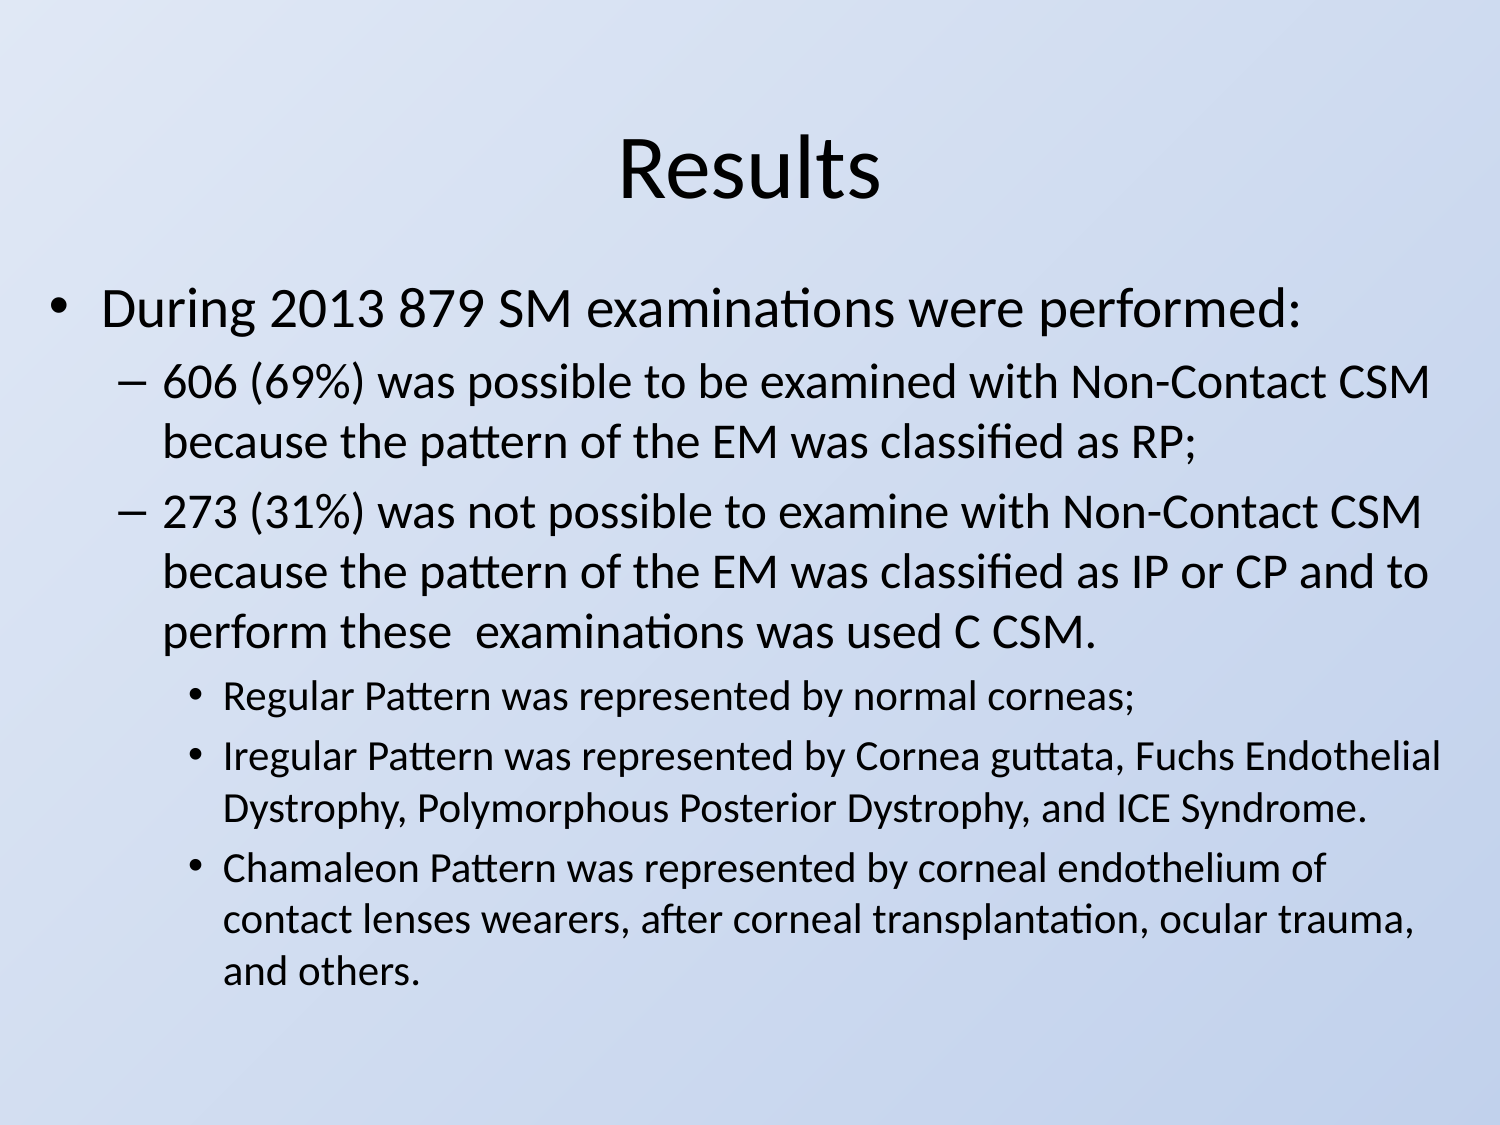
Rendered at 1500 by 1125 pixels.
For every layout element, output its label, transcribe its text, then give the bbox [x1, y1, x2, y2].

list During 2013 879 SM examinations were performed: 606 (69%) was possible to be examined with Non-Contact CSM because the pattern of the EM was classified as RP; 273 (31%) was not possible to examine with Non-Contact CSM because the pattern of the EM was classified as IP or CP and to perform these examinations was used C CSM. Regular Pattern was represented by normal corneas; Iregular Pattern was represented by Cornea guttata, Fuchs Endothelial Dystrophy, Polymorphous Posterior Dystrophy, and ICE Syndrome. Chamaleon Pattern was represented by corneal endothelium of contact lenses wearers, after corneal transplantation, ocular trauma, and others. [33, 262, 1459, 1005]
title Results [75, 67, 1425, 256]
